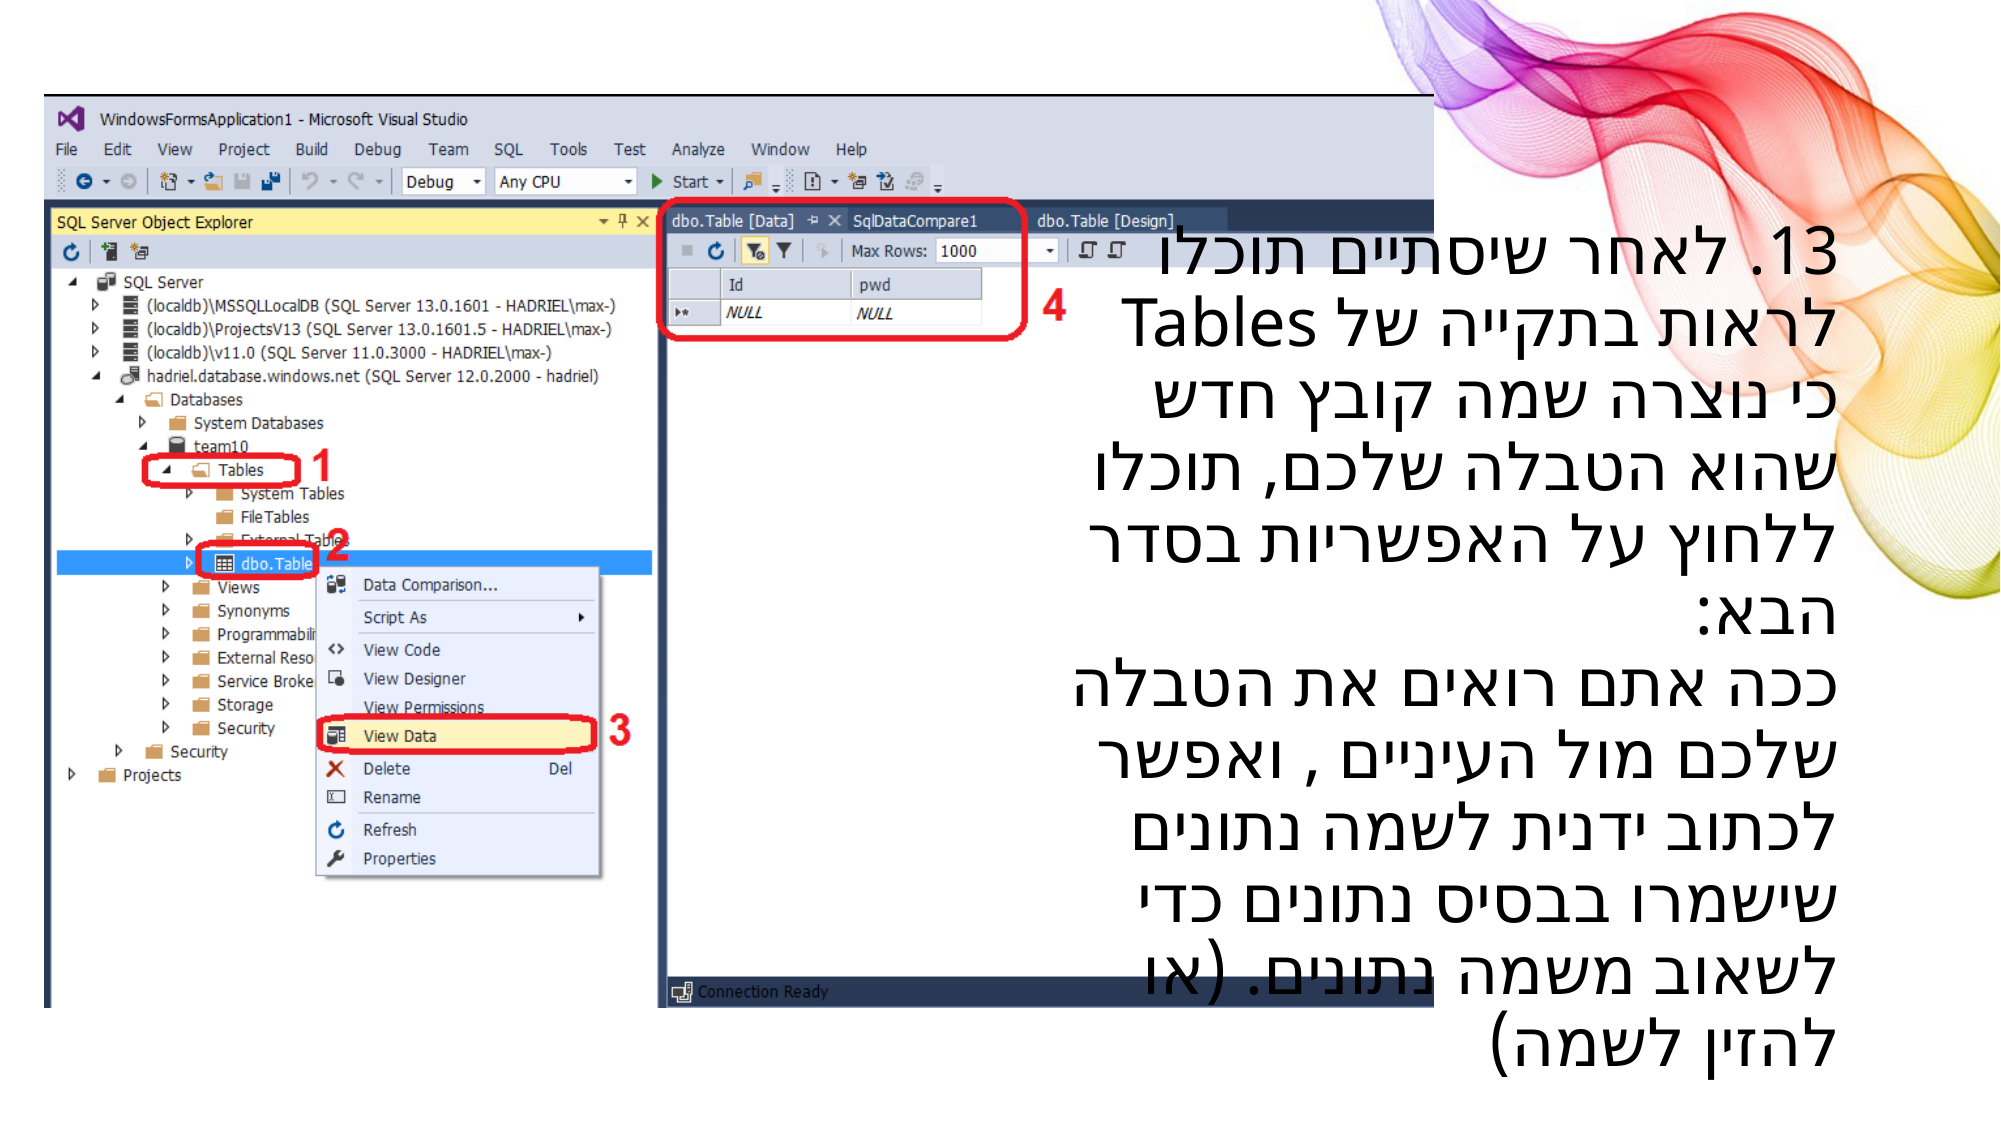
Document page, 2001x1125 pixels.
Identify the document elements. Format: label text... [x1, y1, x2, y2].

picture [0, 0, 2001, 1125]
title 13. לאחר שיסתיים תוכלו לראות בתקייה של Tables כי נוצרה שמה קובץ חדש שהוא הטבלה שלכם, תוכלו ללחוץ על האפשריות בסדר הבא: ככה אתם רואים את הטבלה שלכם מול העיניים , ואפשר לכתוב ידנית לשמה נתונים שישמרו בבסיס נתונים כדי לשאוב משמה נתונים. (או להזין לשמה) [1434, 551, 1856, 827]
